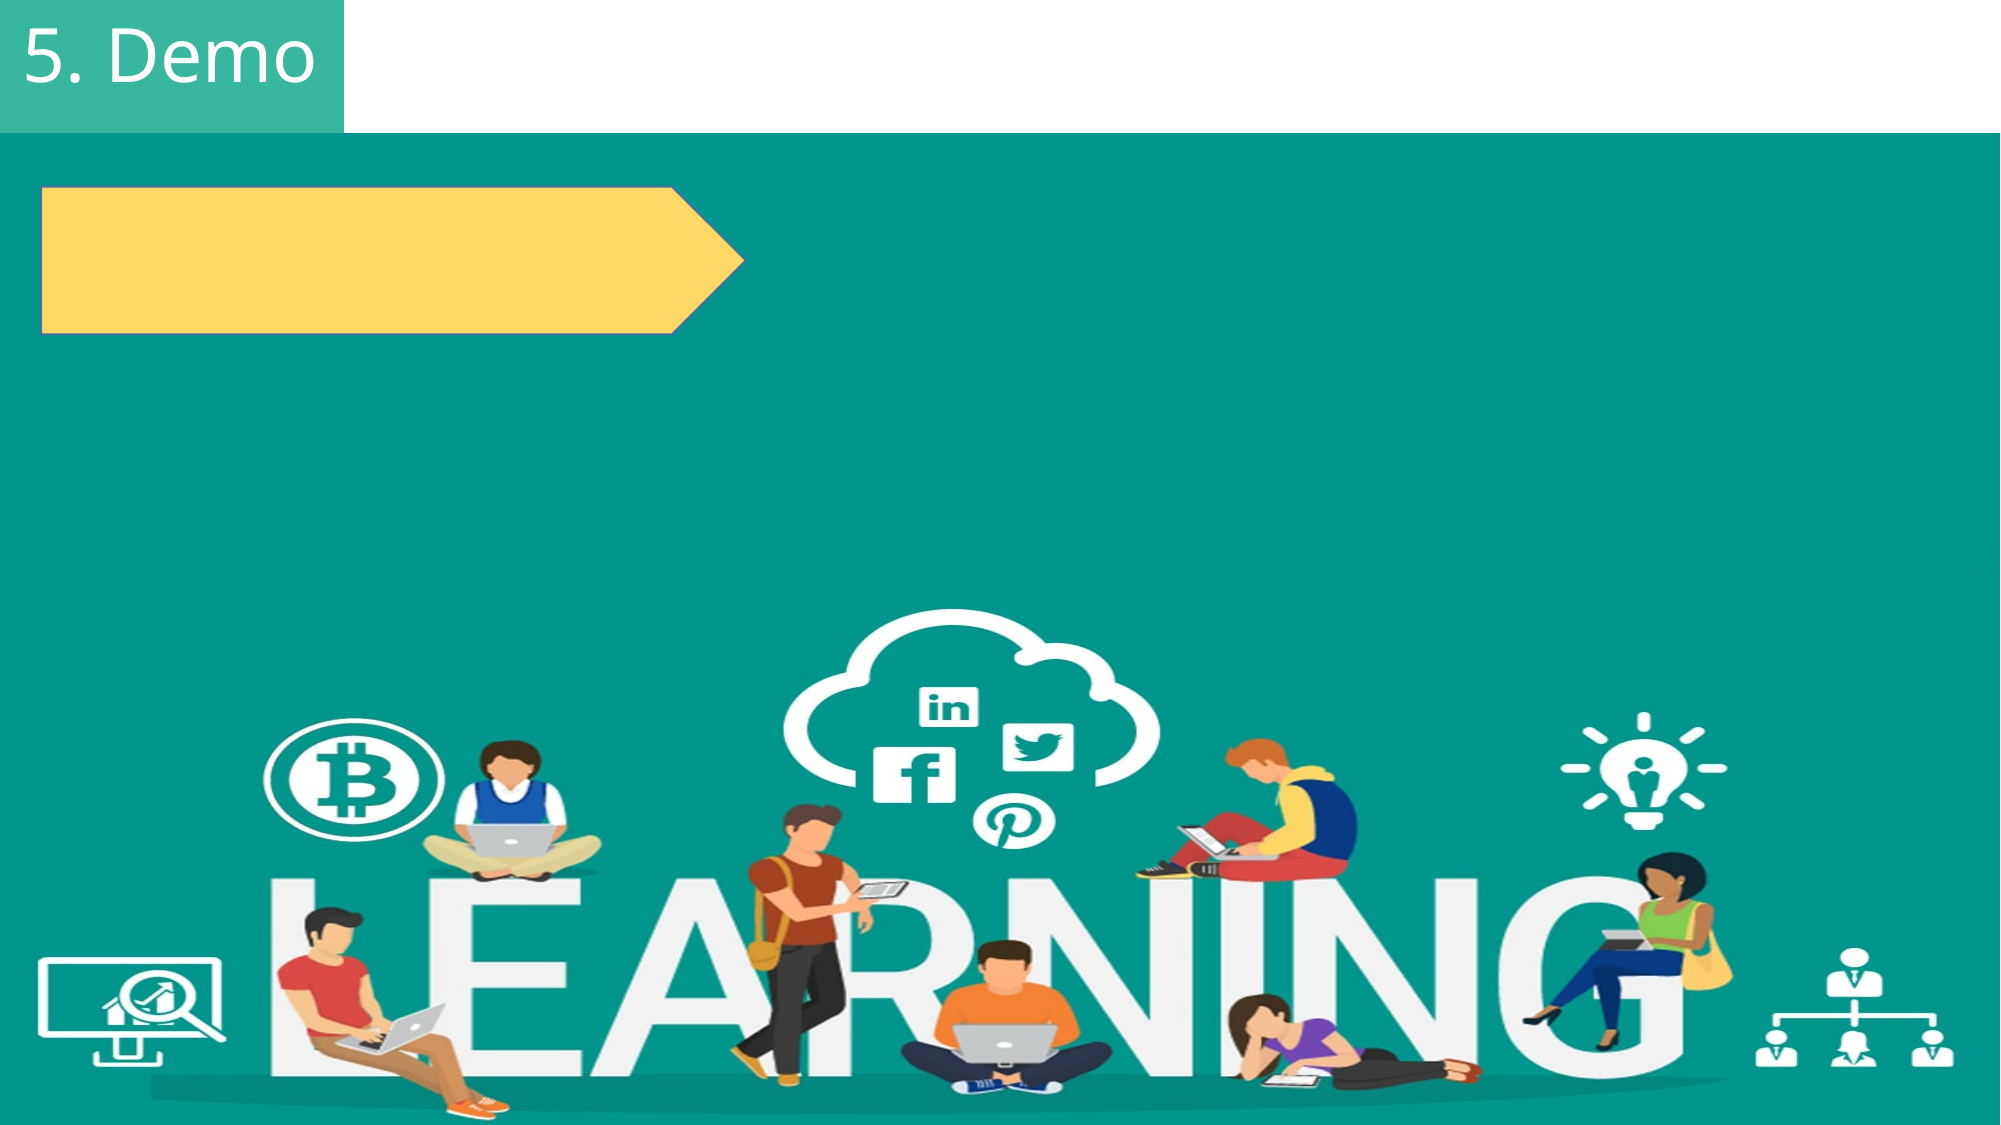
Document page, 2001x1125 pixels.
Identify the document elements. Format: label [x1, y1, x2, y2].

picture [0, 0, 2000, 576]
list [0, 576, 2000, 1125]
